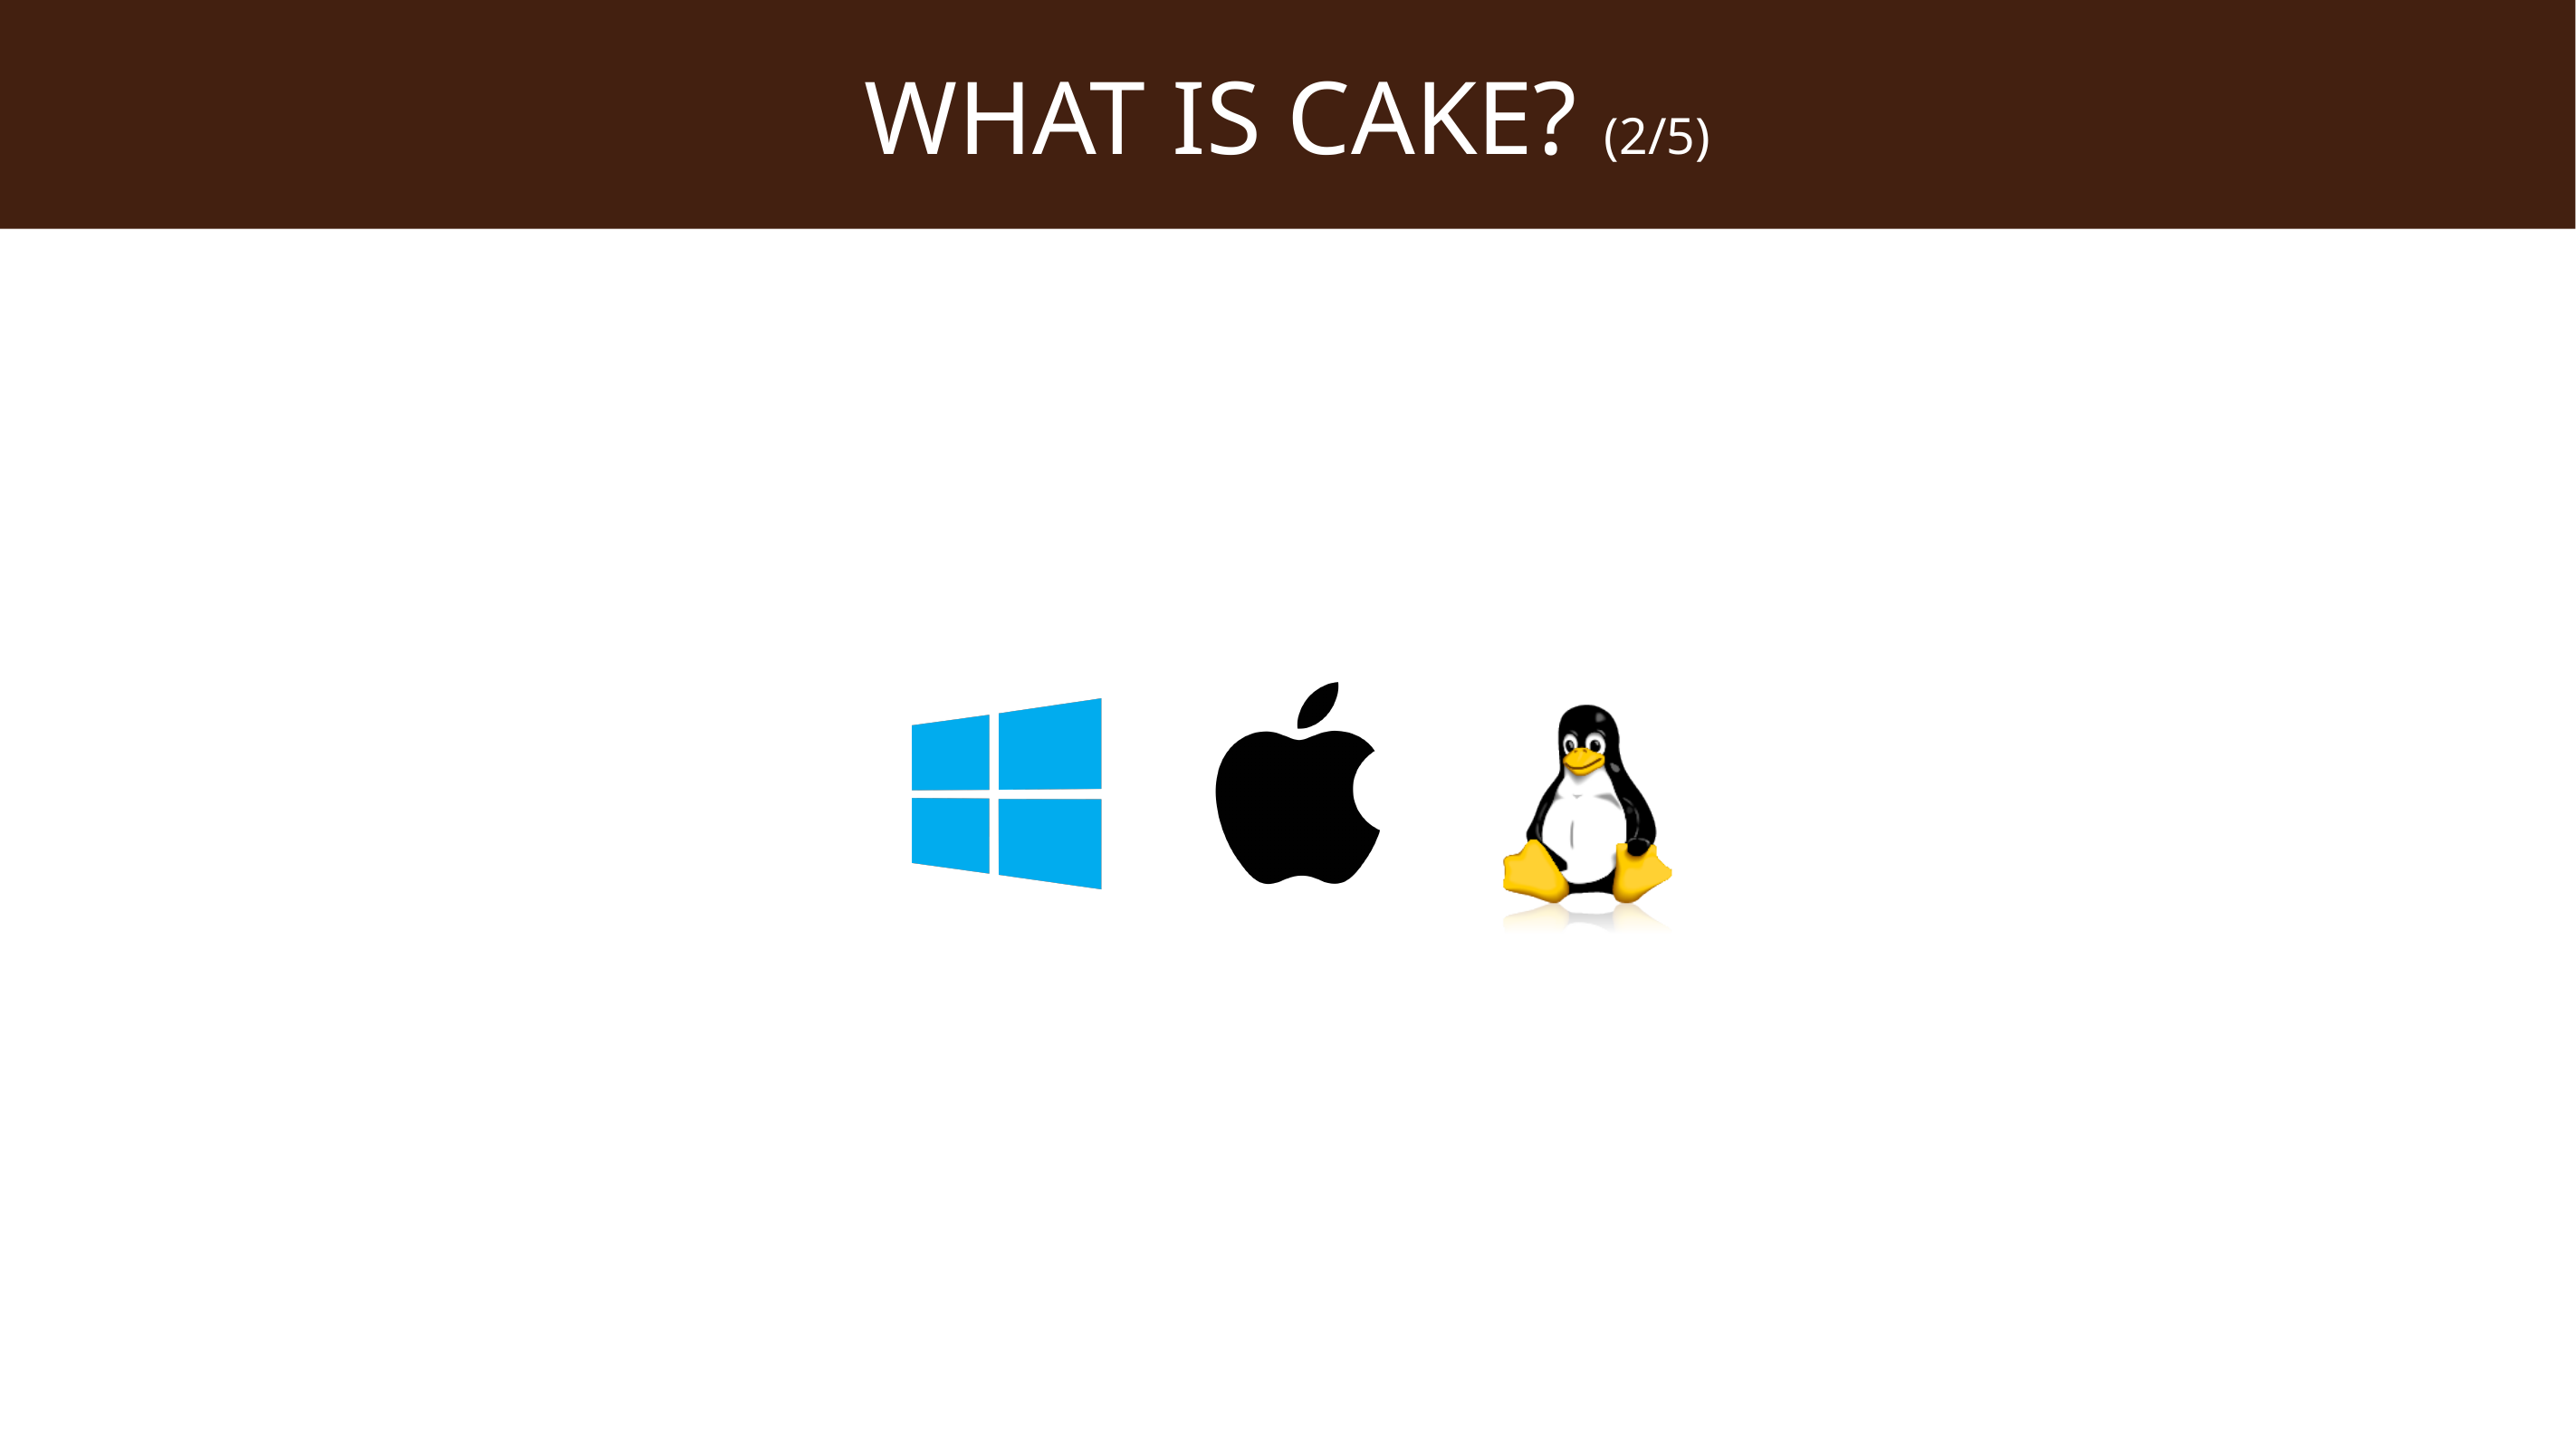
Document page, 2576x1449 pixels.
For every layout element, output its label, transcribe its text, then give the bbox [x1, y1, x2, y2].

picture [1192, 676, 1406, 890]
picture [912, 698, 1103, 890]
picture [1441, 676, 1743, 962]
title What is Cake? (2/5) [0, 0, 2576, 230]
